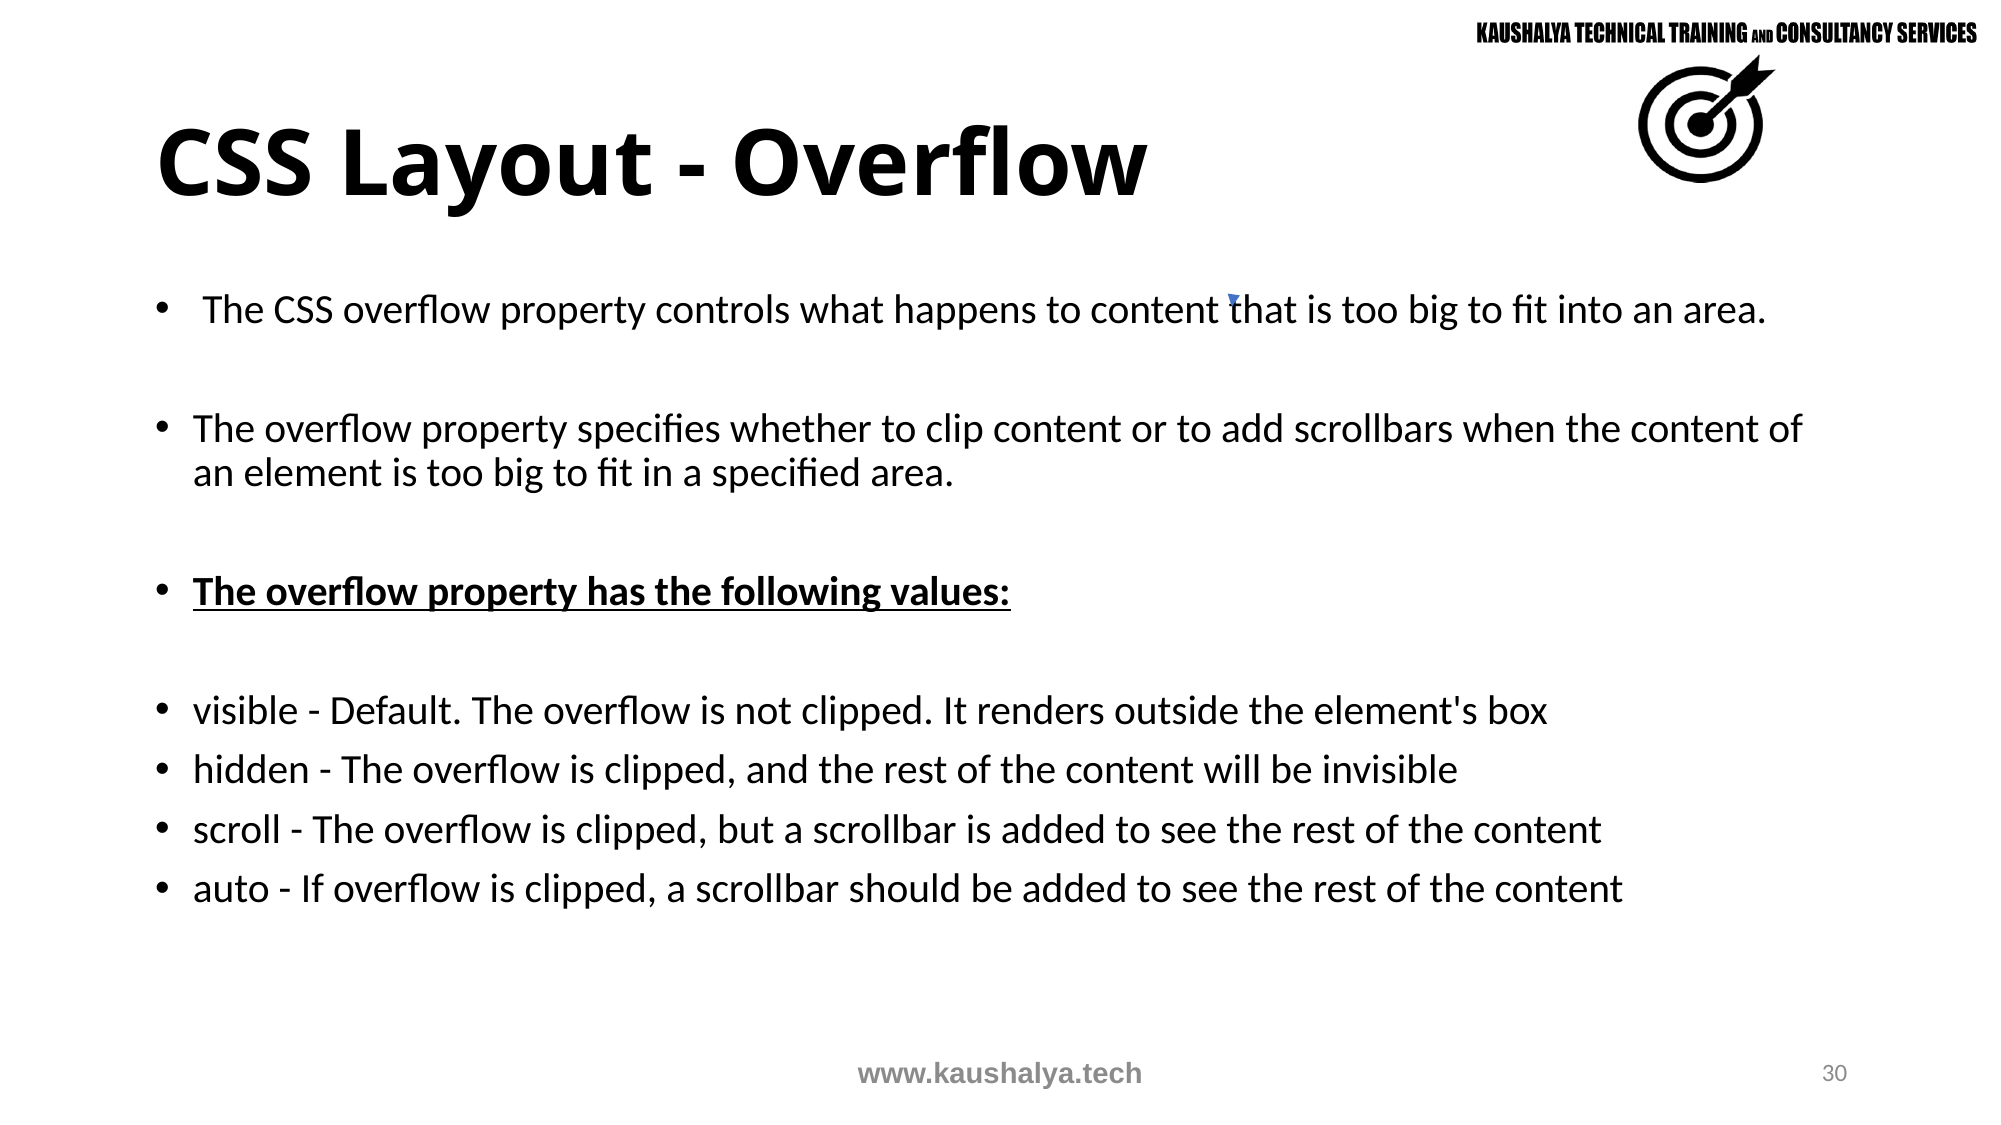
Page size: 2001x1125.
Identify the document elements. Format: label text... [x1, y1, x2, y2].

picture [1451, 3, 1999, 190]
title CSS Layout - Overflow [140, 53, 1863, 278]
list The CSS overflow property controls what happens to content that is too big to fit into an area. The overflow property specifies whether to clip content or to add scrollbars when the content of an element is too big to fit in a specified area. The overflow property has the following values: visible - Default. The overflow is not clipped. It renders outside the element's box hidden - The overflow is clipped, and the rest of the content will be invisible scroll - The overflow is clipped, but a scrollbar is added to see the rest of the content auto - If overflow is clipped, a scrollbar should be added to see the rest of the content [140, 280, 1863, 1047]
footer www.kaushalya.tech [663, 1041, 1338, 1103]
slide_number 30 [1413, 1041, 1863, 1103]
